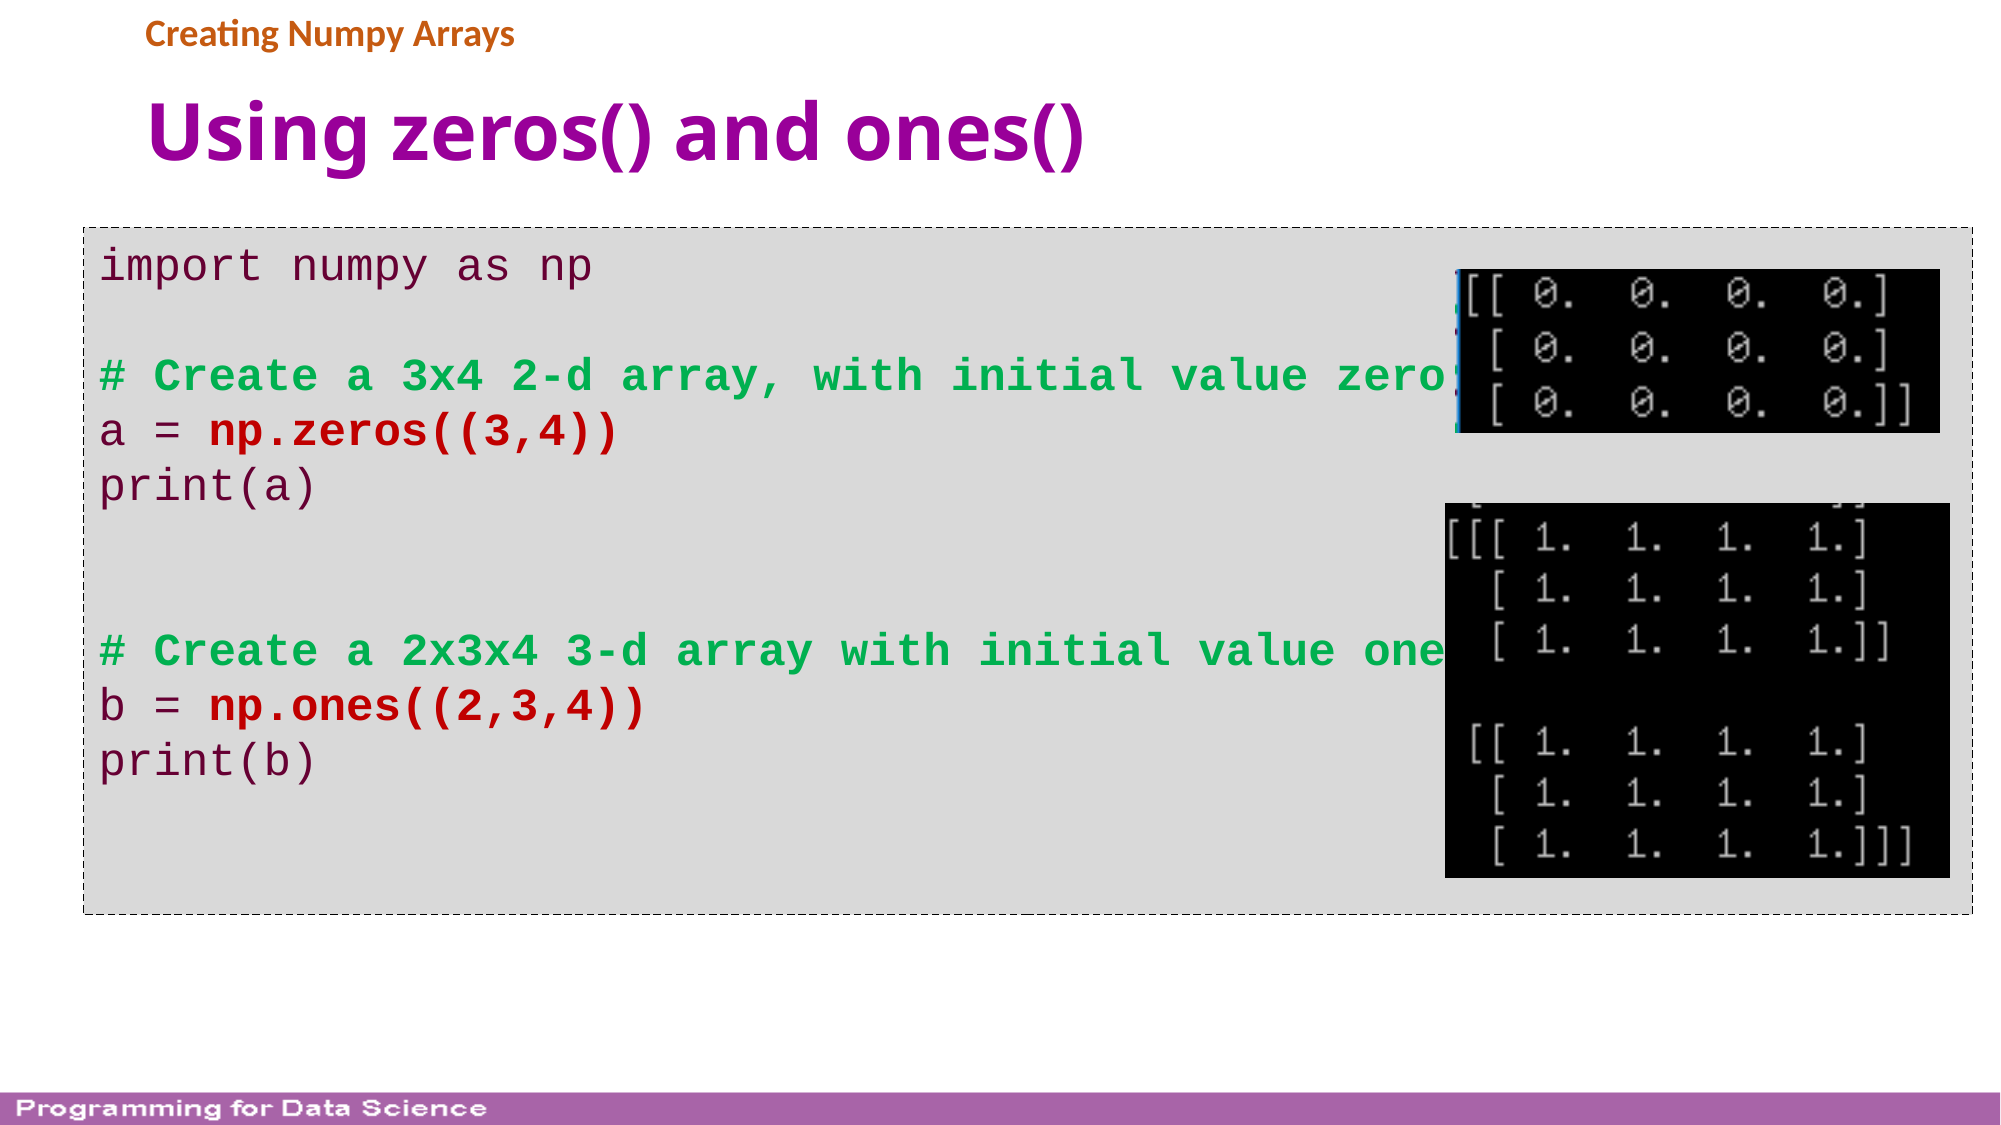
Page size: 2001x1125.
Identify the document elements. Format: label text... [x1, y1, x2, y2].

slide_number 86 [1455, 1042, 1946, 1103]
text_box import numpy as np # Create a 3x4 2-d array, with initial value zero a = np.zeros((3,4)) print(a) # Create a 2x3x4 3-d array with initial value one b = np.ones((2,3,4)) print(b) [83, 227, 1973, 915]
title Using zeros() and ones() [130, 62, 1944, 208]
list Creating Numpy Arrays [130, 0, 1944, 62]
picture [0, 0, 2001, 1125]
